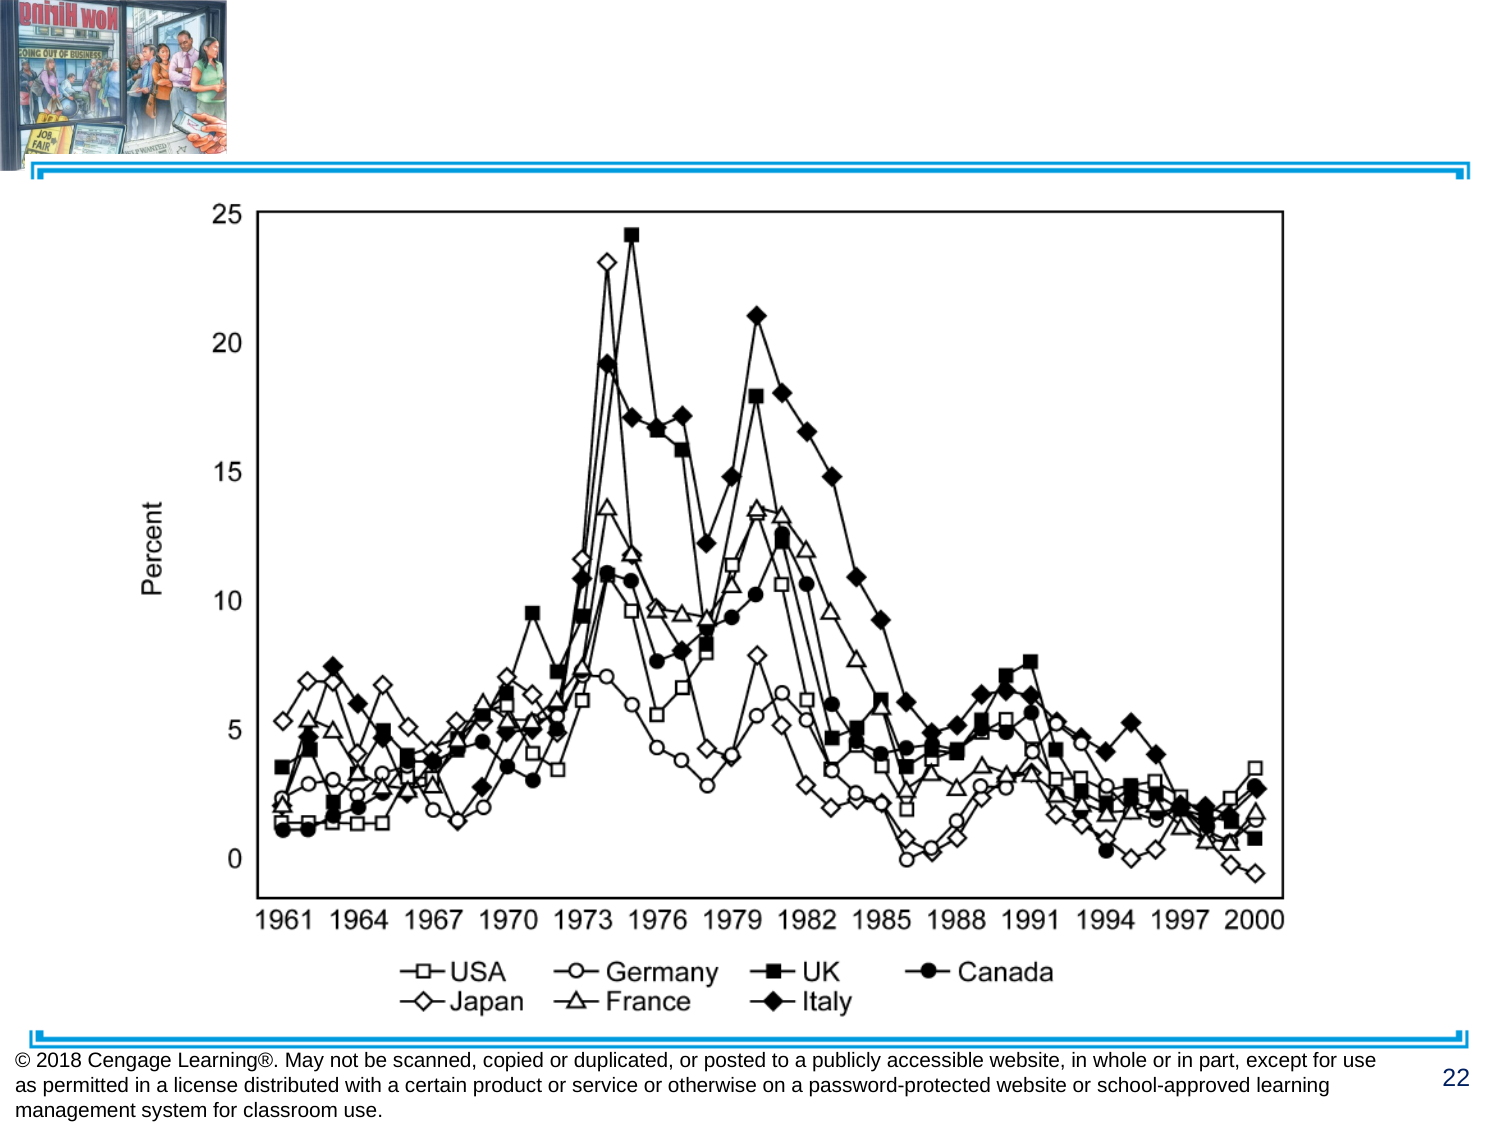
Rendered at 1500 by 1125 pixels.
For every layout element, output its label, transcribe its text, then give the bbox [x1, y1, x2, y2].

footer © 2018 Cengage Learning®. May not be scanned, copied or duplicated, or posted to a publicly accessible website, in whole or in part, except for use as permitted in a license distributed with a certain product or service or otherwise on a password-protected website or school-approved learning management system for classroom use. [0, 1043, 1412, 1125]
picture [0, 0, 1475, 186]
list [112, 179, 1351, 1021]
picture [25, 1024, 1475, 1055]
slide_number 22 [1412, 1052, 1500, 1117]
